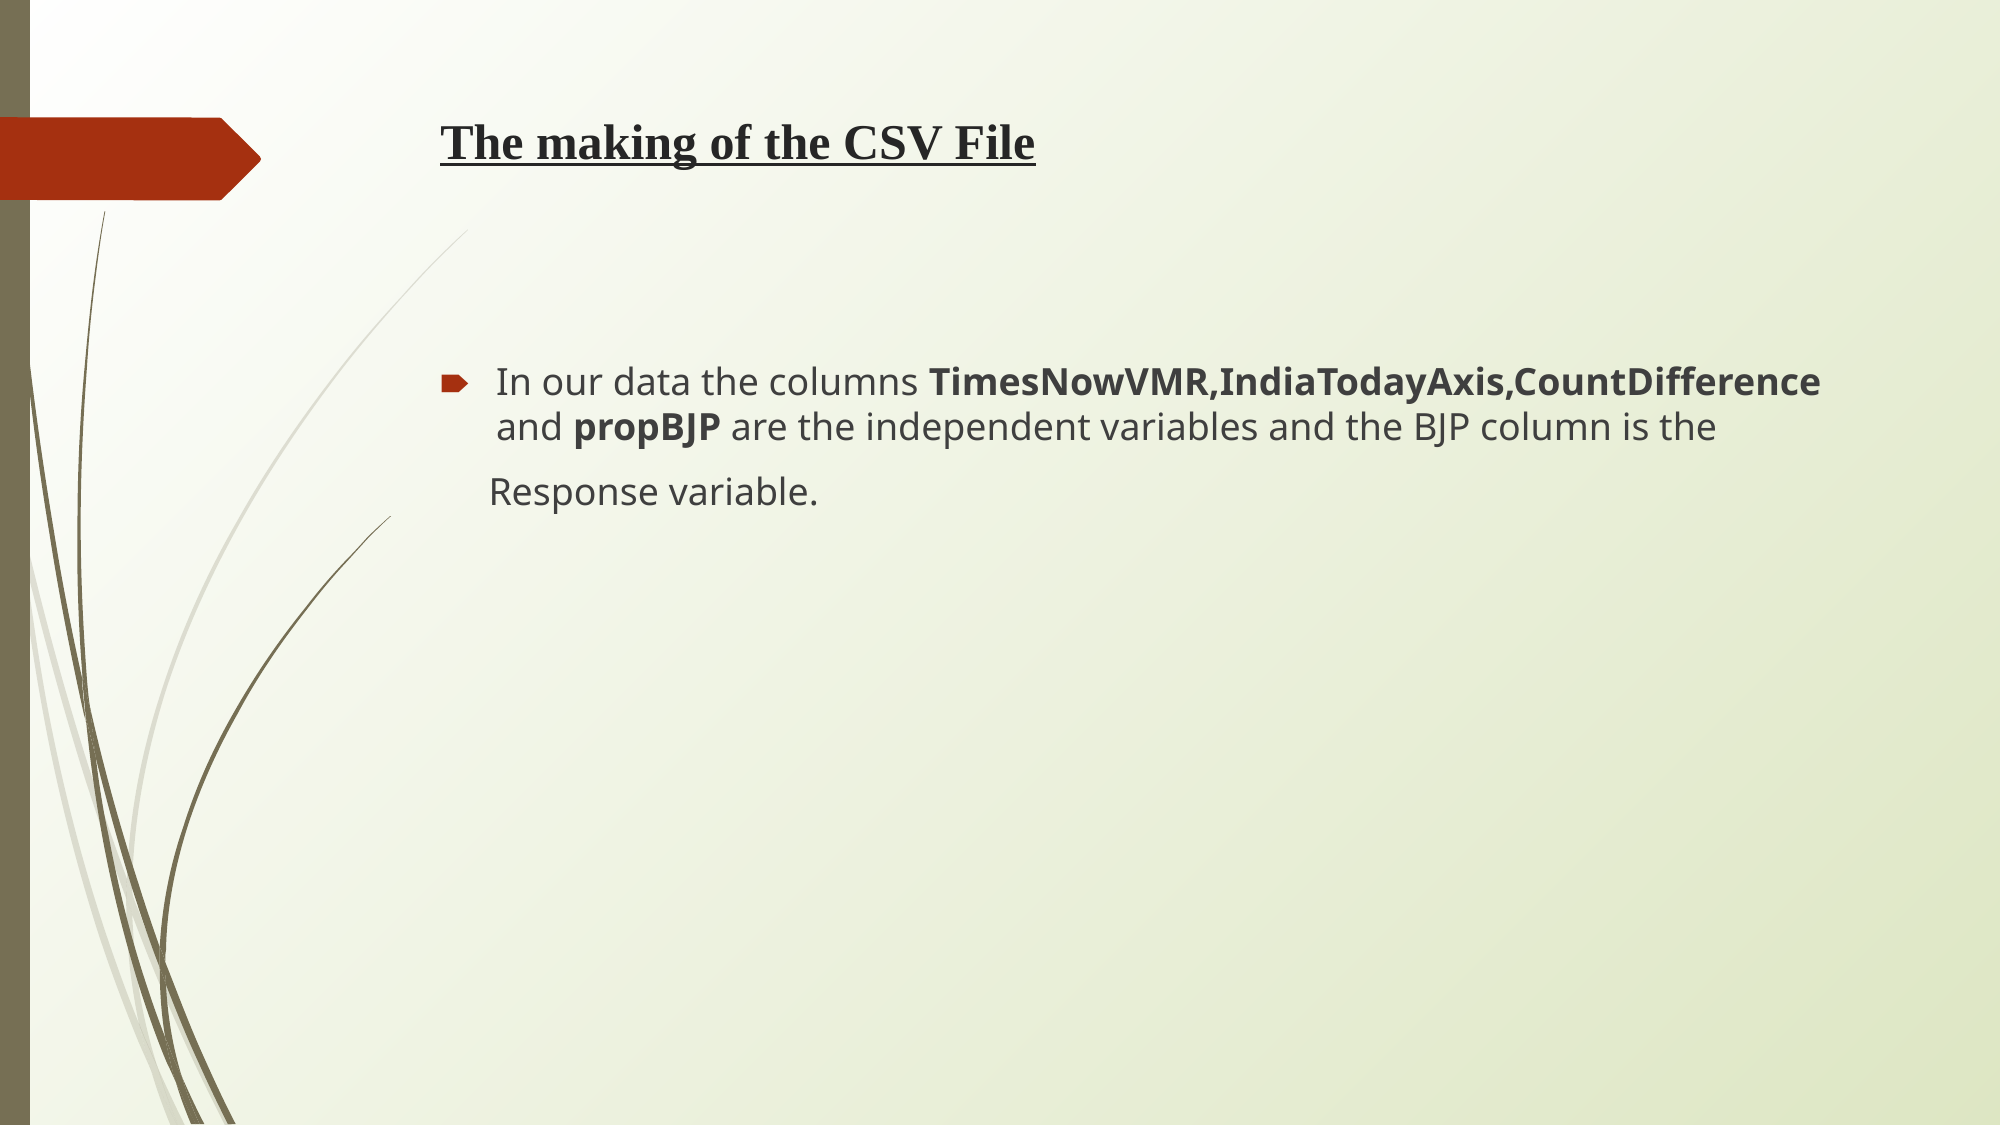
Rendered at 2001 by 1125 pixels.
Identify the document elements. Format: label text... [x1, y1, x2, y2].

title The making of the CSV File [425, 102, 1888, 313]
list In our data the columns TimesNowVMR,IndiaTodayAxis,CountDifference and propBJP are the independent variables and the BJP column is the Response variable. [424, 350, 1888, 970]
